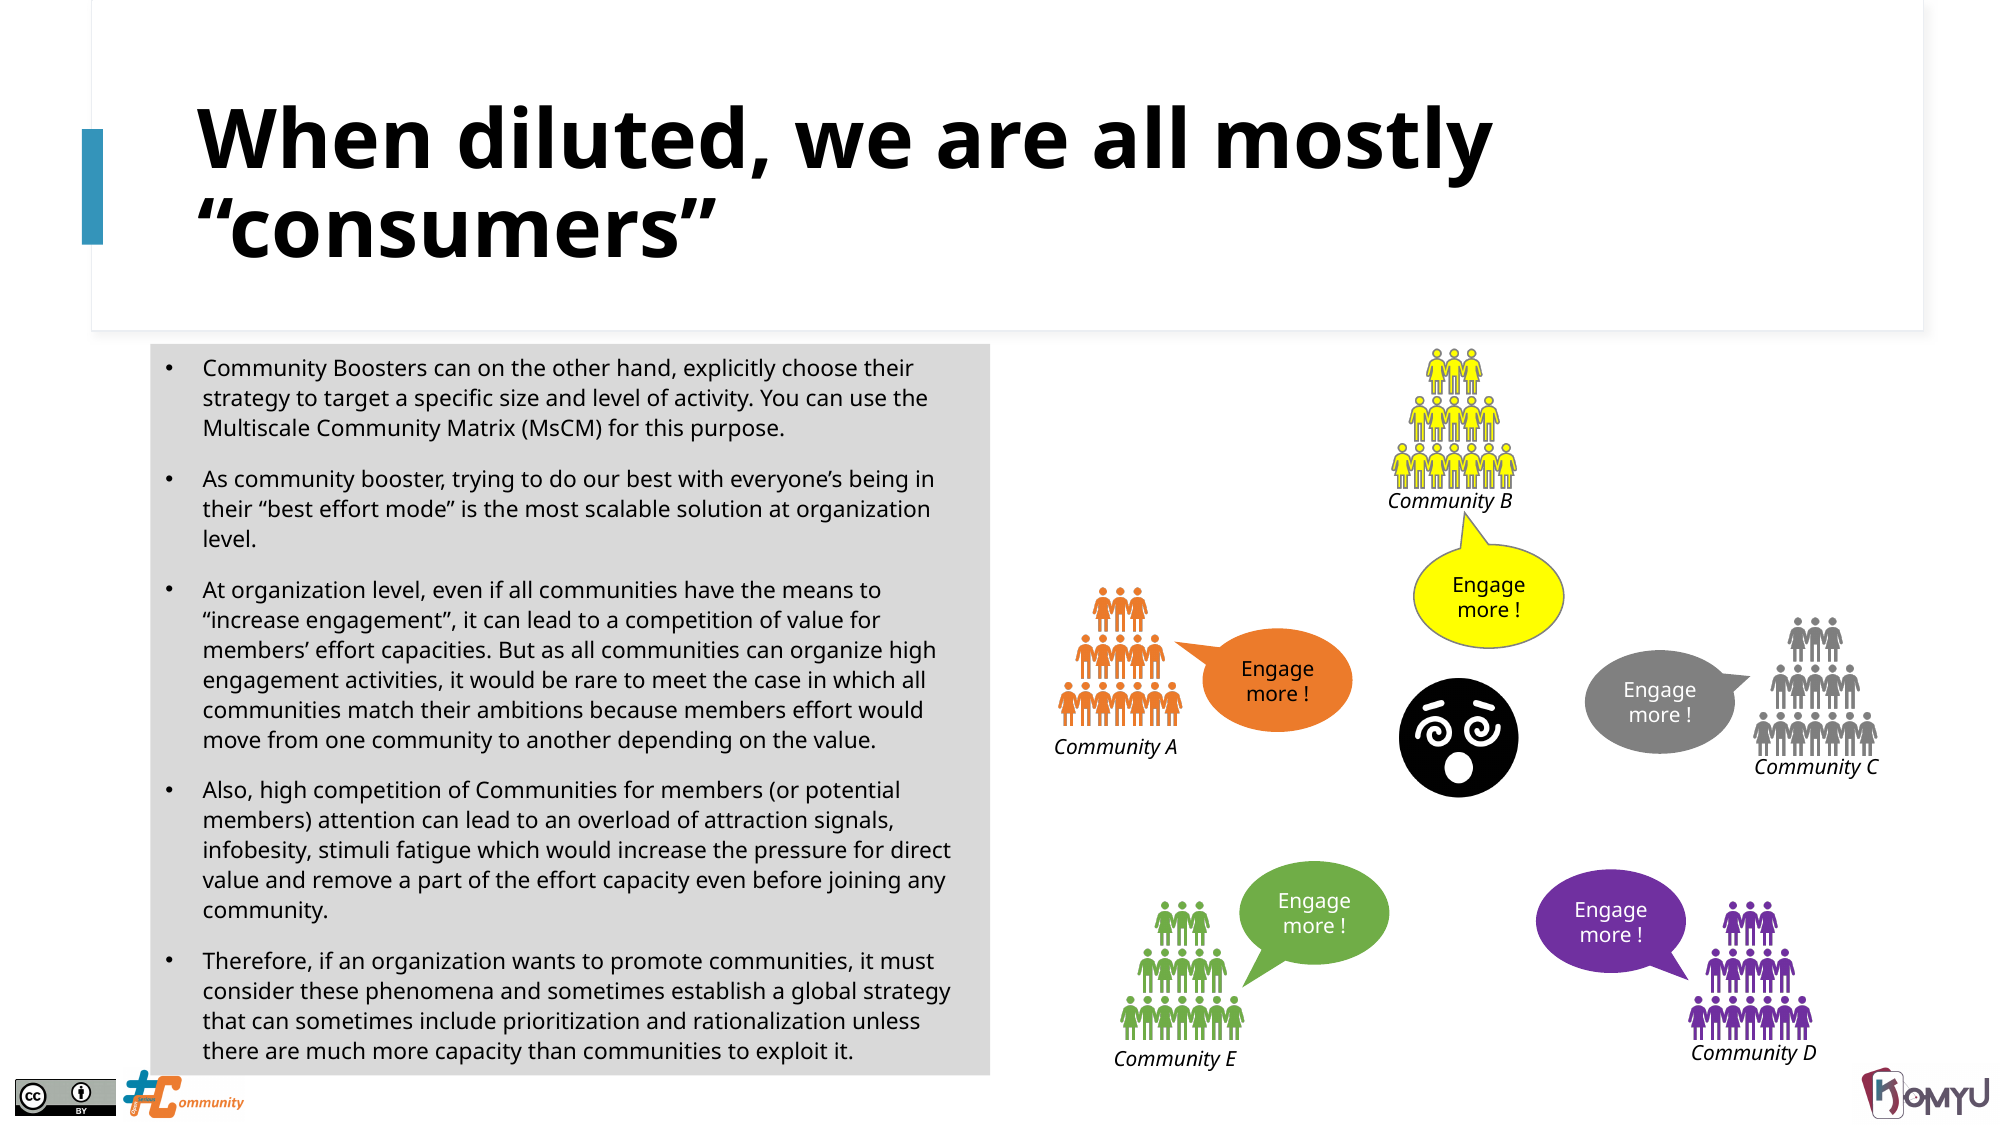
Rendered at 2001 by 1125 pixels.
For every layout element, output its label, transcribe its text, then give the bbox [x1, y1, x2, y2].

picture [1383, 662, 1534, 813]
picture [1852, 1063, 2000, 1125]
text_box Community B [1355, 477, 1544, 523]
picture [1377, 343, 1528, 494]
text_box Community A [1021, 723, 1210, 769]
title When diluted, we are all mostly “consumers” [183, 90, 1851, 284]
text_box Community E [1080, 1035, 1269, 1081]
list Community Boosters can on the other hand, explicitly choose their strategy to target a specific size and level of activity. You can use the Multiscale Community Matrix (MsCM) for this purpose. As community booster, trying to do our best with everyone’s being in their “best effort mode” is the most scalable solution at organization level. At organization level, even if all communities have the means to “increase engagement”, it can lead to a competition of value for members’ effort capacities. But as all communities can organize high engagement activities, it would be rare to meet the case in which all communities match their ambitions because members effort would move from one community to another depending on the value. Also, high competition of Communities for members (or potential members) attention can lead to an overload of attraction signals, infobesity, stimuli fatigue which would increase the pressure for direct value and remove a part of the effort capacity even before joining any community. Therefore, if an organization wants to promote communities, it must consider these phenomena and sometimes establish a global strategy that can sometimes include prioritization and rationalization unless there are much more capacity than communities to exploit it. [150, 343, 991, 1076]
text_box Community D [1659, 1030, 1848, 1076]
text_box Community C [1722, 744, 1911, 790]
picture [1738, 611, 1889, 762]
picture [1043, 581, 1194, 732]
text_box Engage more ! [1534, 868, 1678, 976]
picture [15, 1079, 116, 1116]
picture [1105, 895, 1256, 1046]
text_box Engage more ! [1412, 509, 1565, 650]
text_box Engage more ! [1583, 649, 1738, 755]
text_box Engage more ! [1194, 627, 1354, 734]
picture [123, 1067, 245, 1122]
text_box Engage more ! [1242, 860, 1391, 981]
picture [1673, 895, 1824, 1046]
